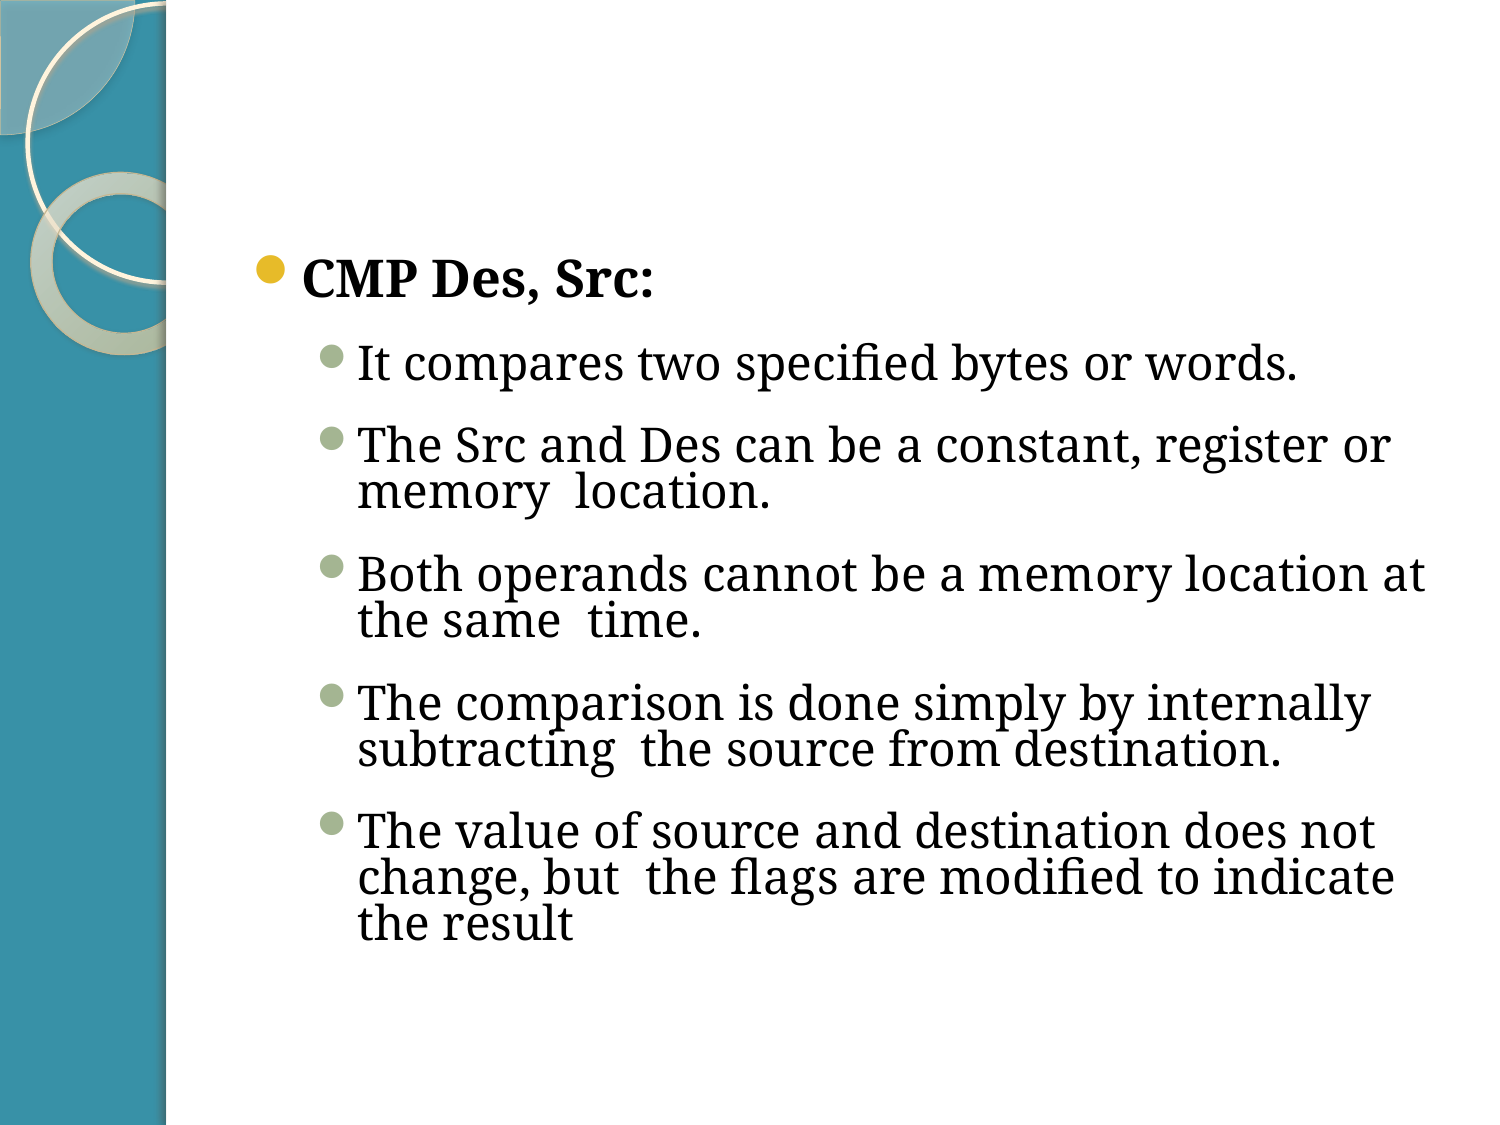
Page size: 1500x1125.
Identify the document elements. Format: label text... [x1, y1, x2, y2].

list CMP Des, Src: It compares two specified bytes or words. The Src and Des can be a constant, register or memory location. Both operands cannot be a memory location at the same time. The comparison is done simply by internally subtracting the source from destination. The value of source and destination does not change, but the flags are modified to indicate the result [235, 237, 1466, 1025]
